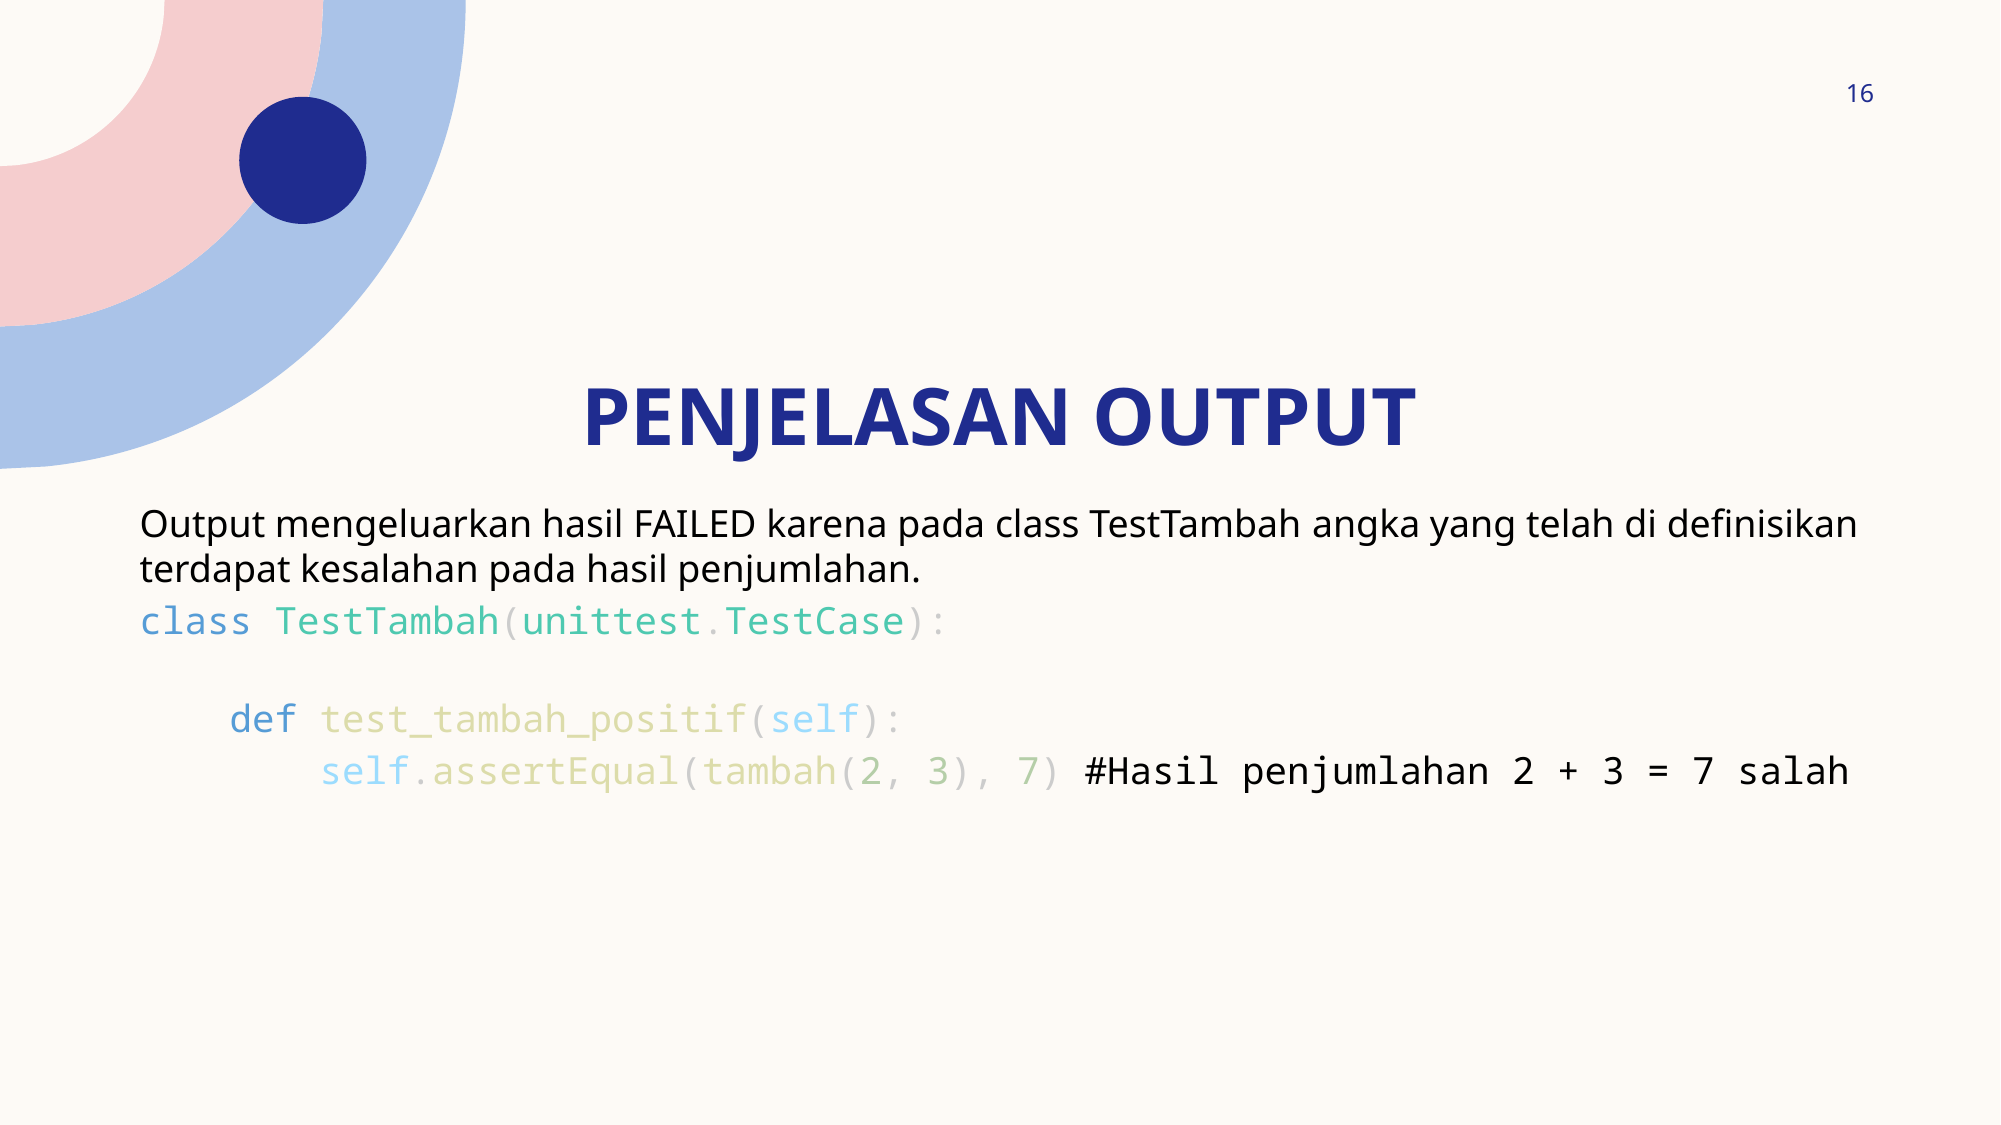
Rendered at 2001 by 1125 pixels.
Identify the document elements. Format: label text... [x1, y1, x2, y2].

title Penjelasan output [124, 120, 1875, 469]
list Output mengeluarkan hasil FAILED karena pada class TestTambah angka yang telah di definisikan terdapat kesalahan pada hasil penjumlahan. class TestTambah(unittest.TestCase): def test_tambah_positif(self): self.assertEqual(tambah(2, 3), 7) #Hasil penjumlahan 2 + 3 = 7 salah [124, 492, 1876, 1073]
slide_number 16 [1712, 75, 1875, 116]
